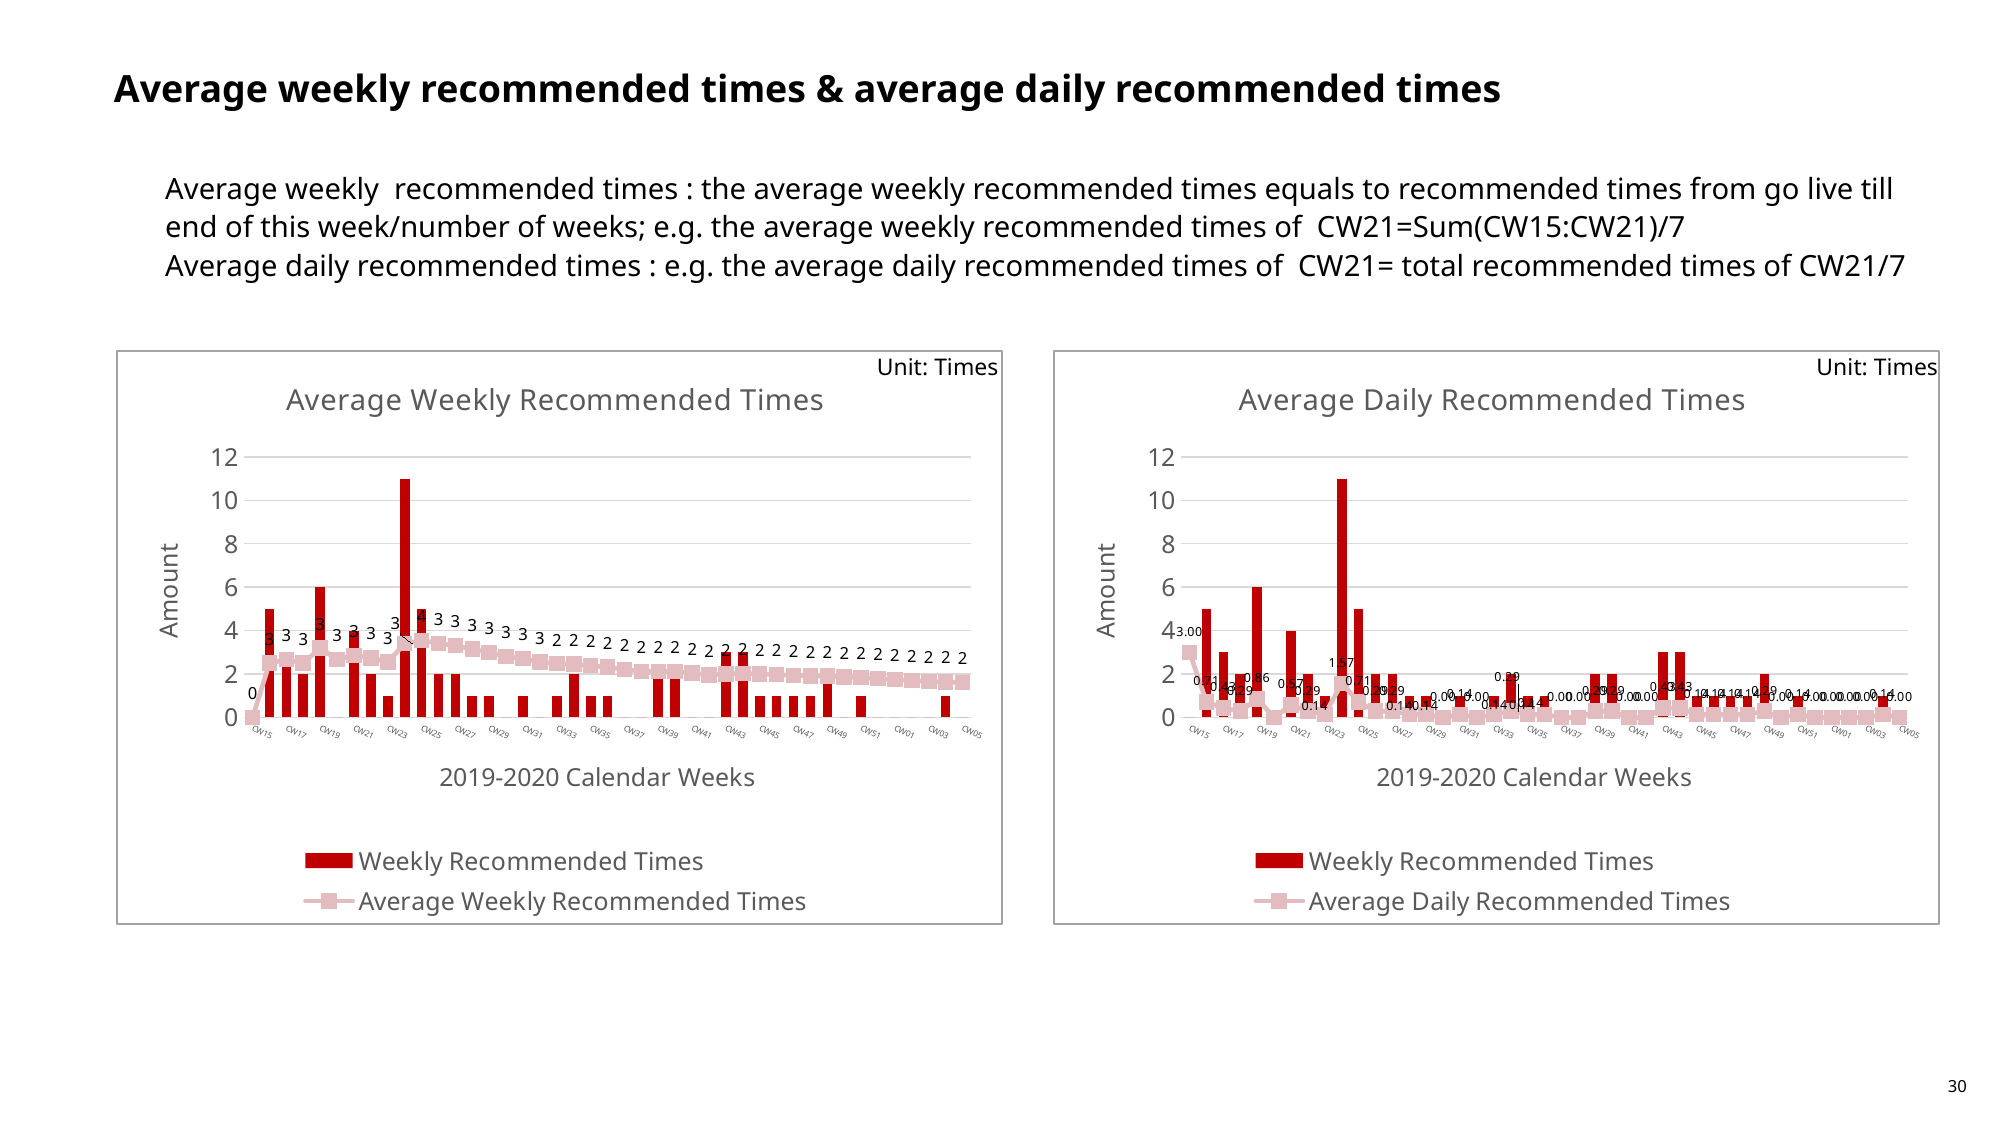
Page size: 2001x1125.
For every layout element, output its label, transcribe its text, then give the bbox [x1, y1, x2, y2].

title Average weekly recommended times & average daily recommended times [114, 60, 1975, 161]
text_box Average weekly recommended times : the average weekly recommended times equals to recommended times from go live till end of this week/number of weeks; e.g. the average weekly recommended times of CW21=Sum(CW15:CW21)/7 Average daily recommended times : e.g. the average daily recommended times of CW21= total recommended times of CW21/7 [165, 166, 1908, 282]
chart [1052, 349, 1941, 926]
chart [115, 349, 1004, 926]
